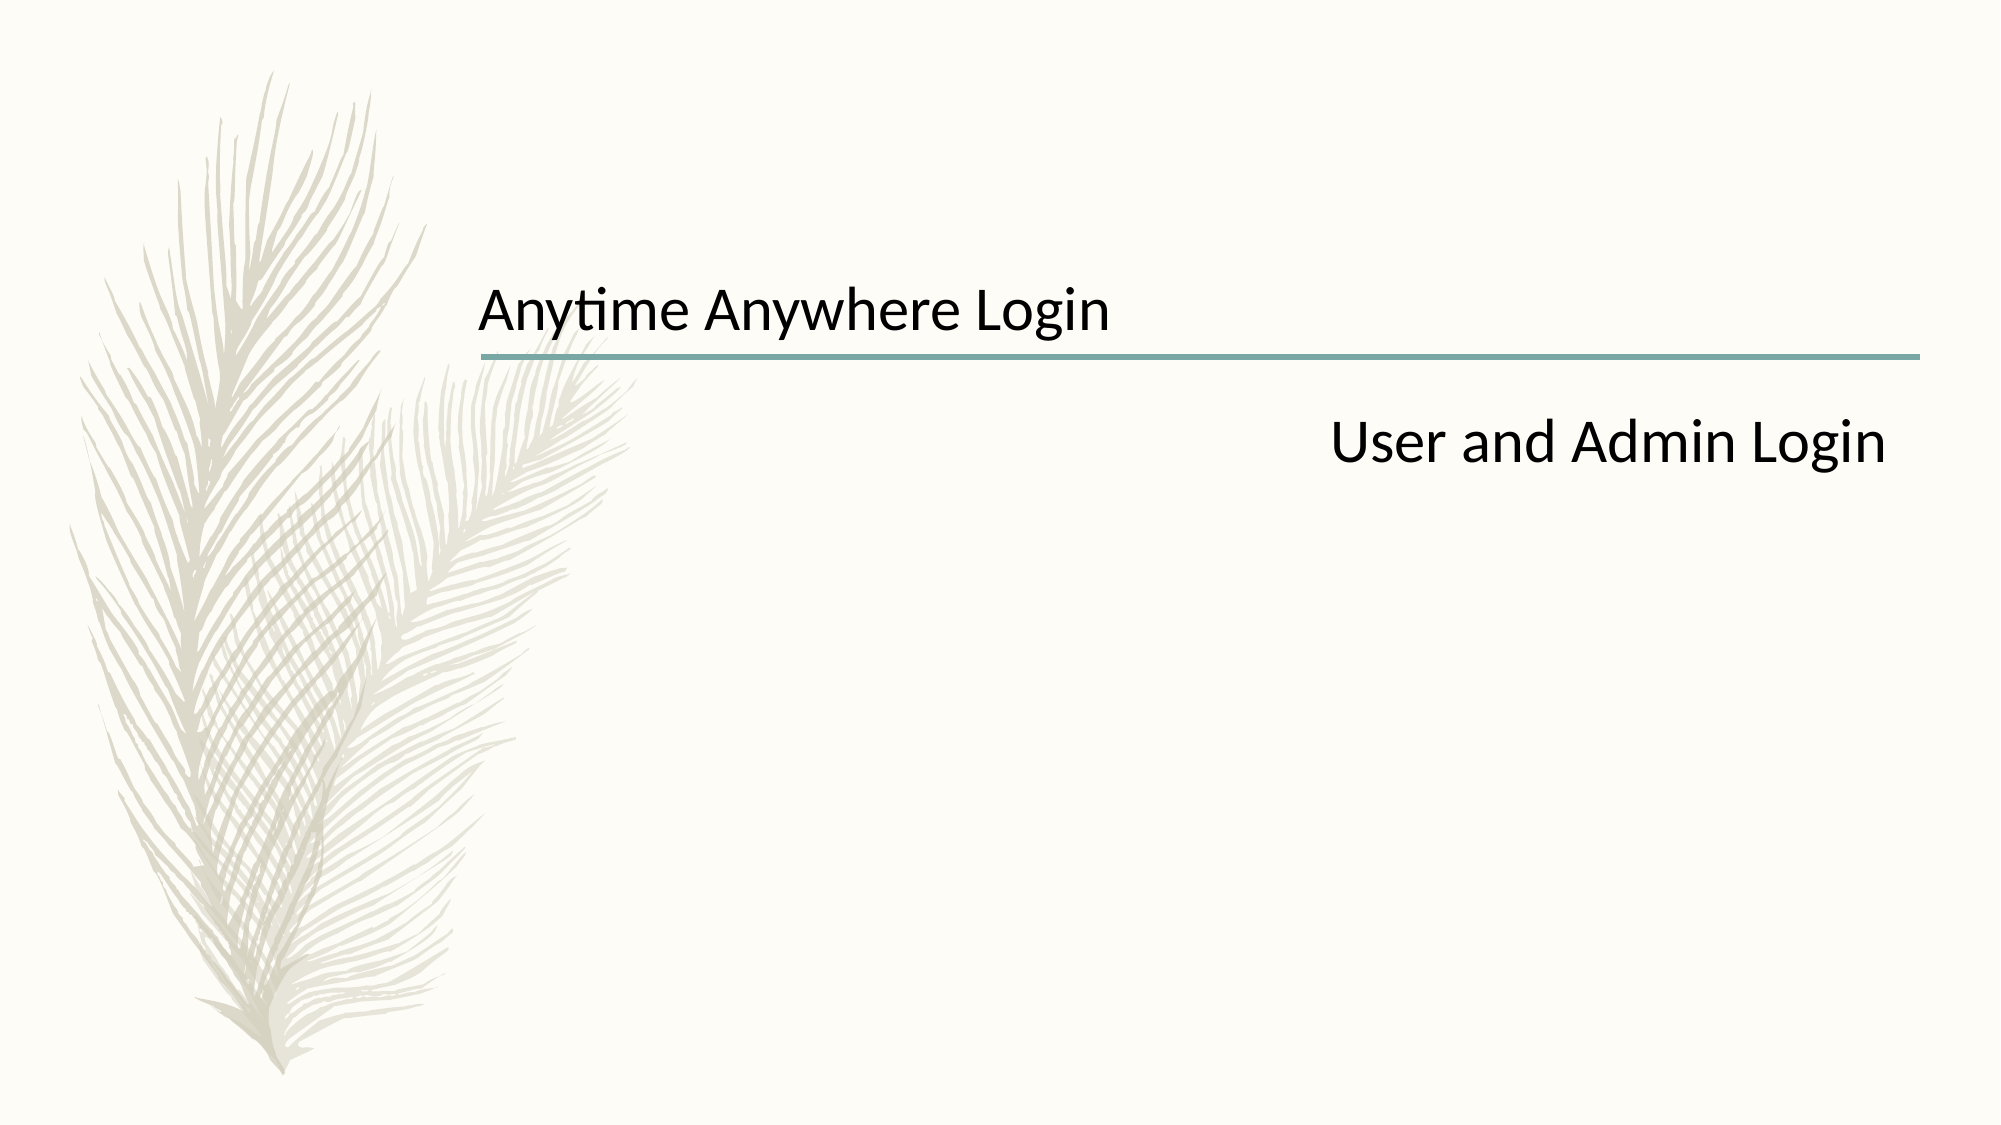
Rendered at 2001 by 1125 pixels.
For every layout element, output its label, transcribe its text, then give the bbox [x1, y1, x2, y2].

text_box Anytime Anywhere Login [322, 260, 1267, 351]
text_box User and Admin Login [1315, 392, 2000, 482]
